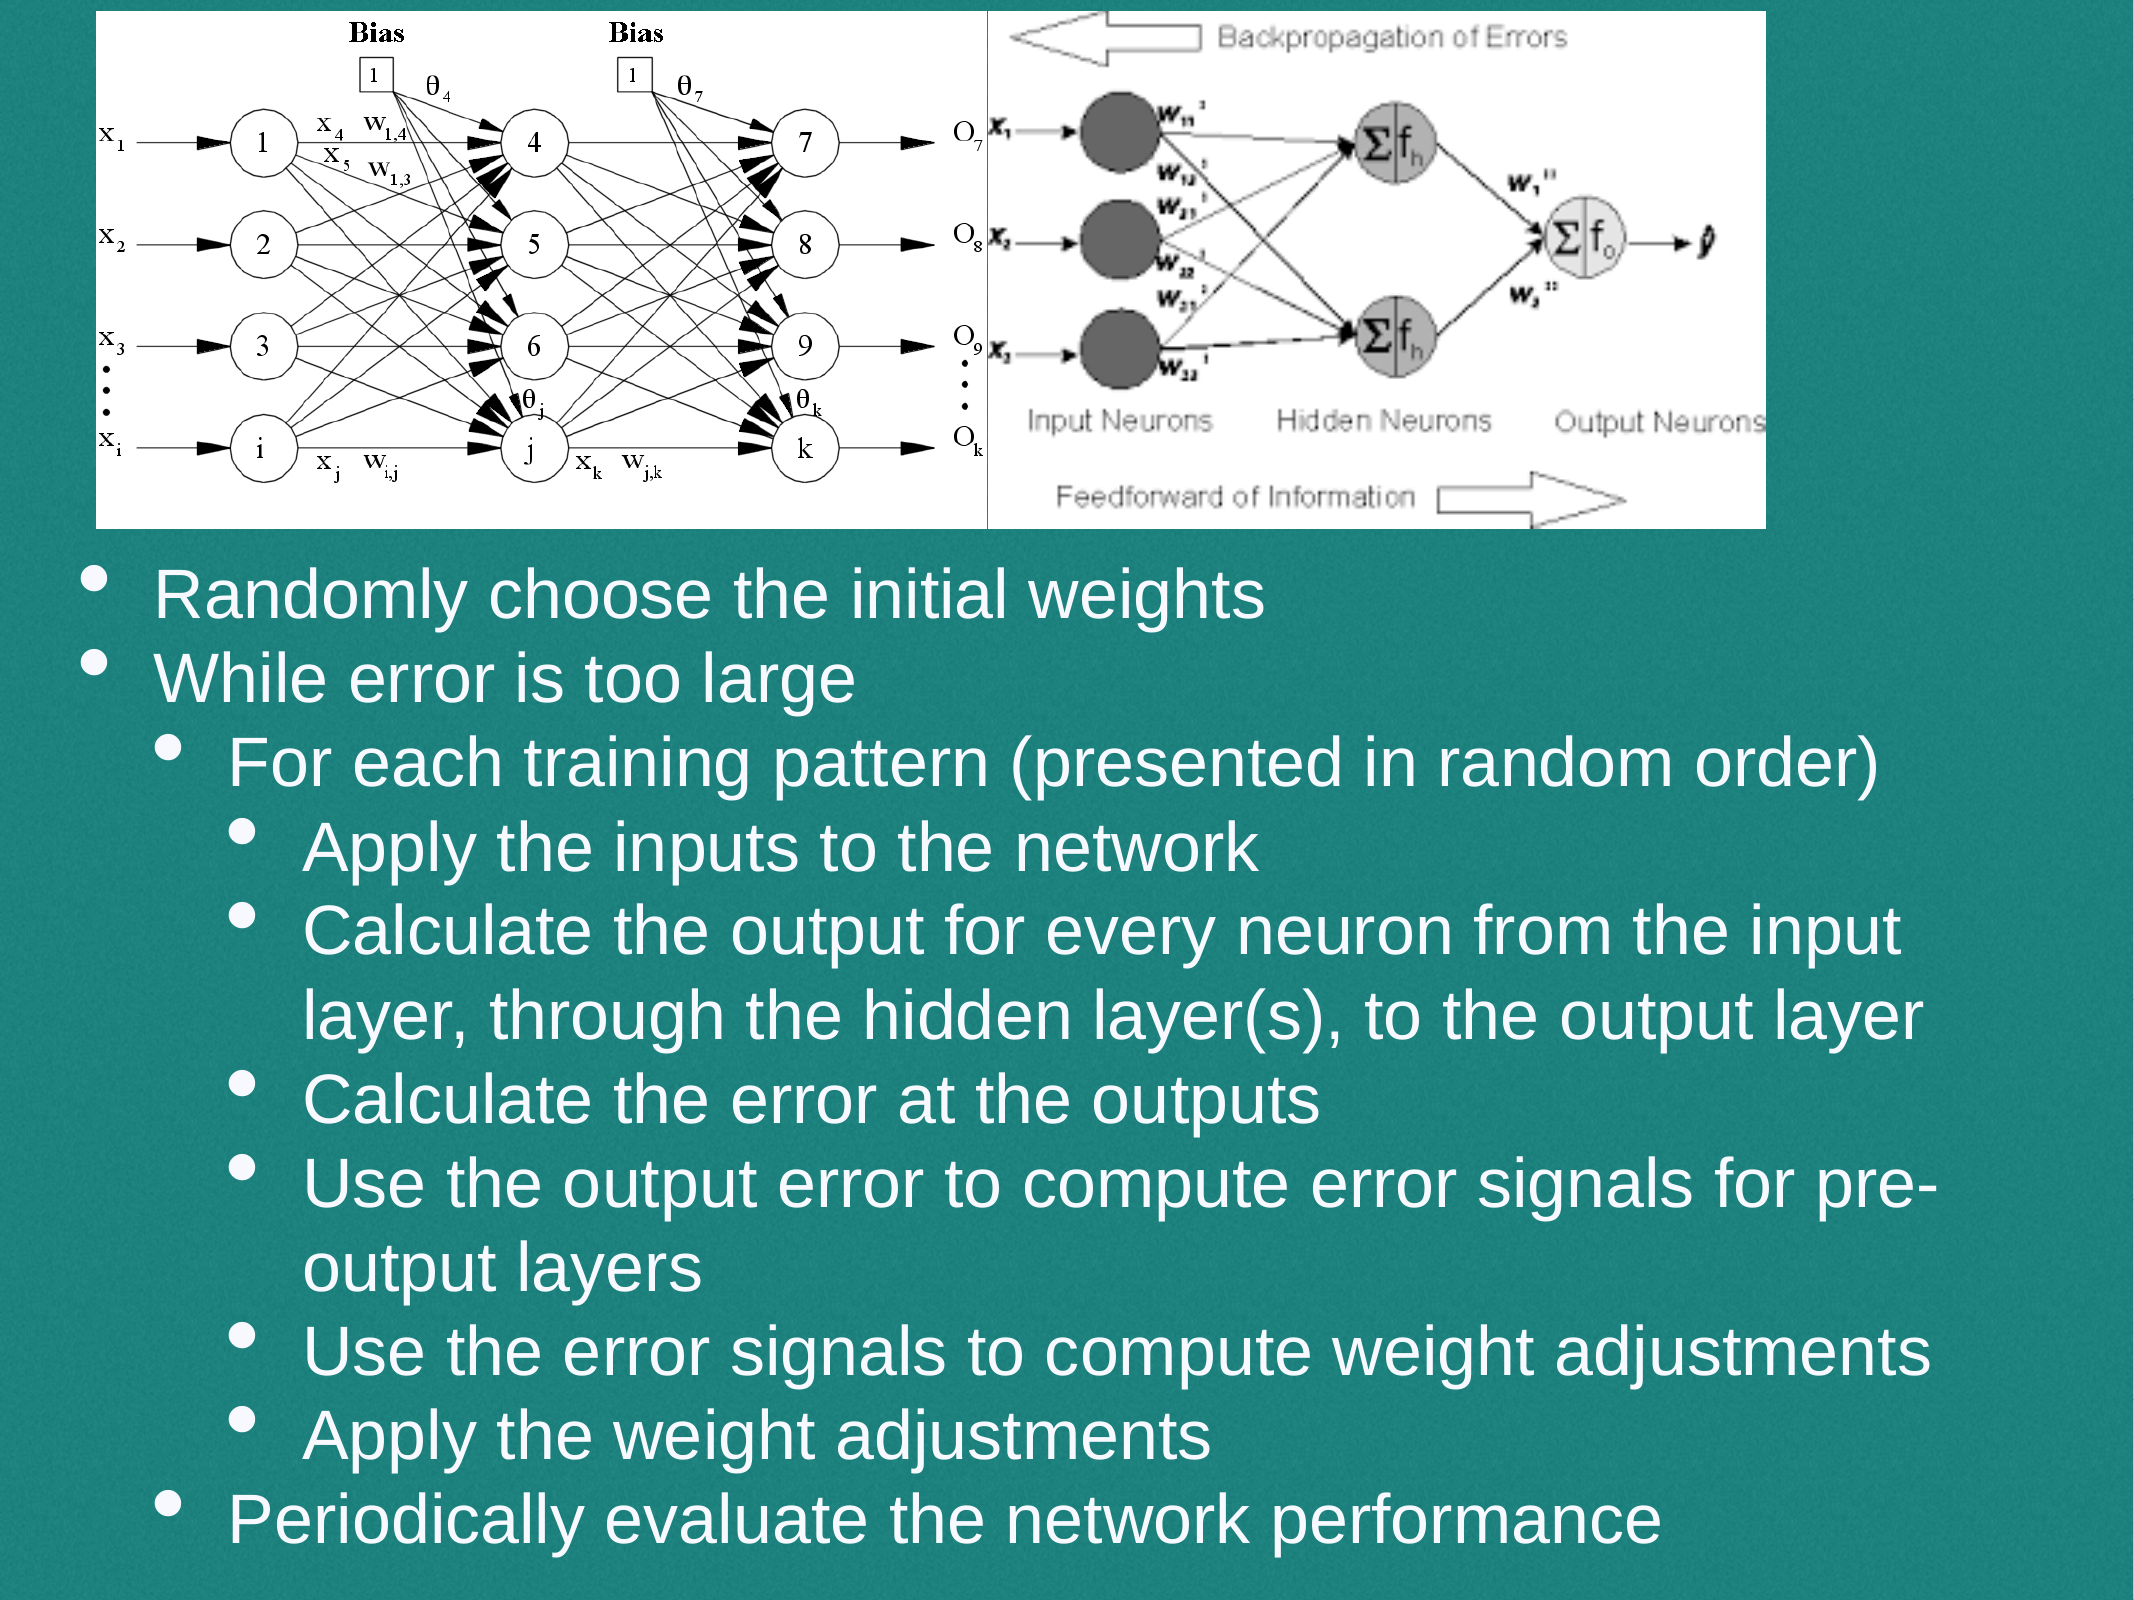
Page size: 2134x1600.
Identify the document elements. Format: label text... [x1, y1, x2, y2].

picture [0, 0, 2134, 1600]
list Randomly choose the initial weights While error is too large For each training pattern (presented in random order) Apply the inputs to the network Calculate the output for every neuron from the input layer, through the hidden layer(s), to the output layer Calculate the error at the outputs Use the output error to compute error signals for pre-output layers Use the error signals to compute weight adjustments Apply the weight adjustments Periodically evaluate the network performance [68, 539, 1993, 1584]
